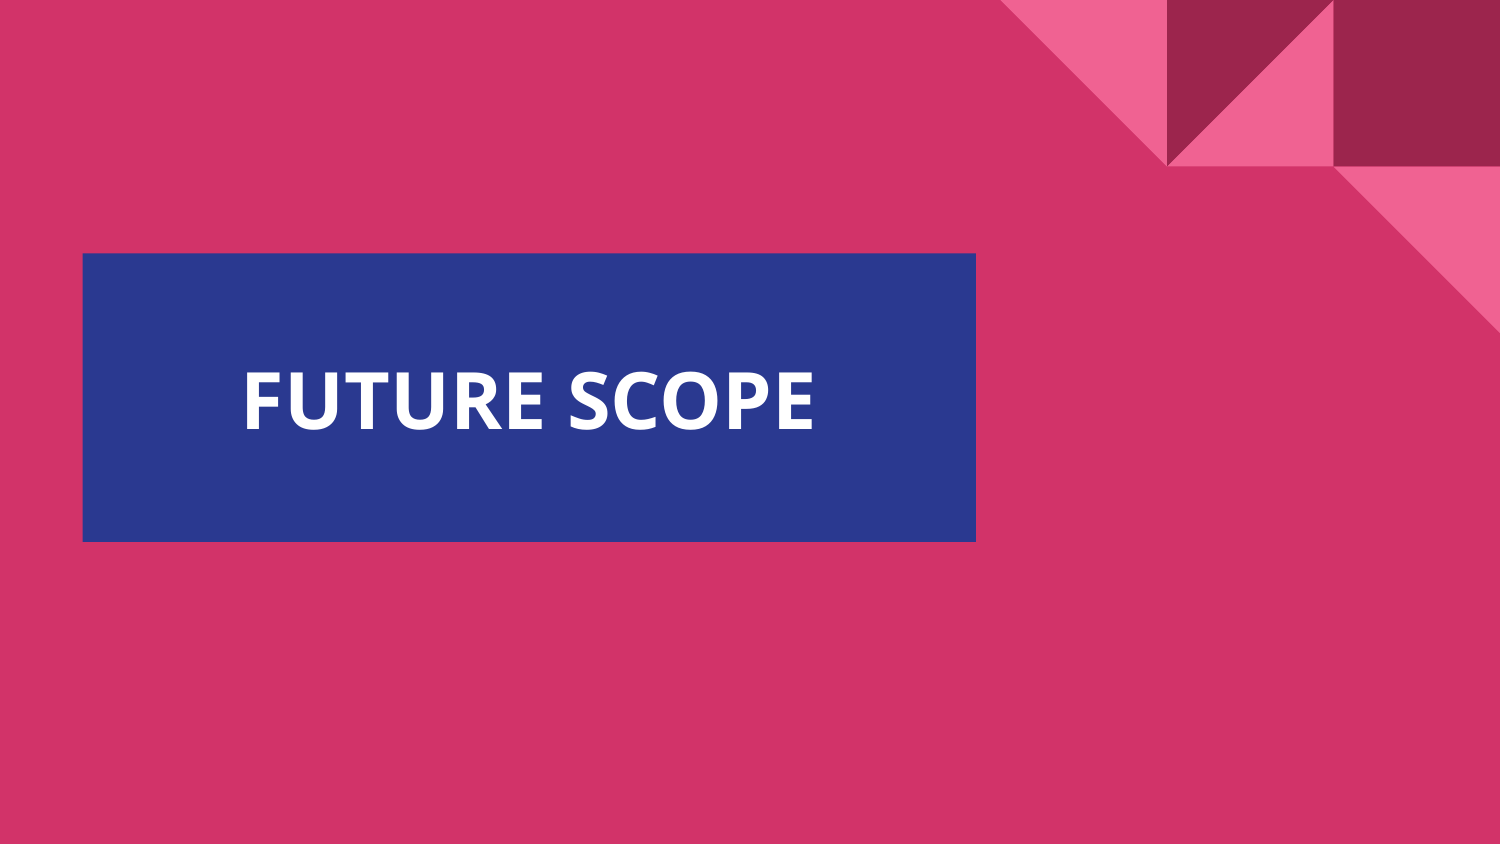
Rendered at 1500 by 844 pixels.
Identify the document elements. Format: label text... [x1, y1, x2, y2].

title FUTURE SCOPE [82, 253, 976, 542]
